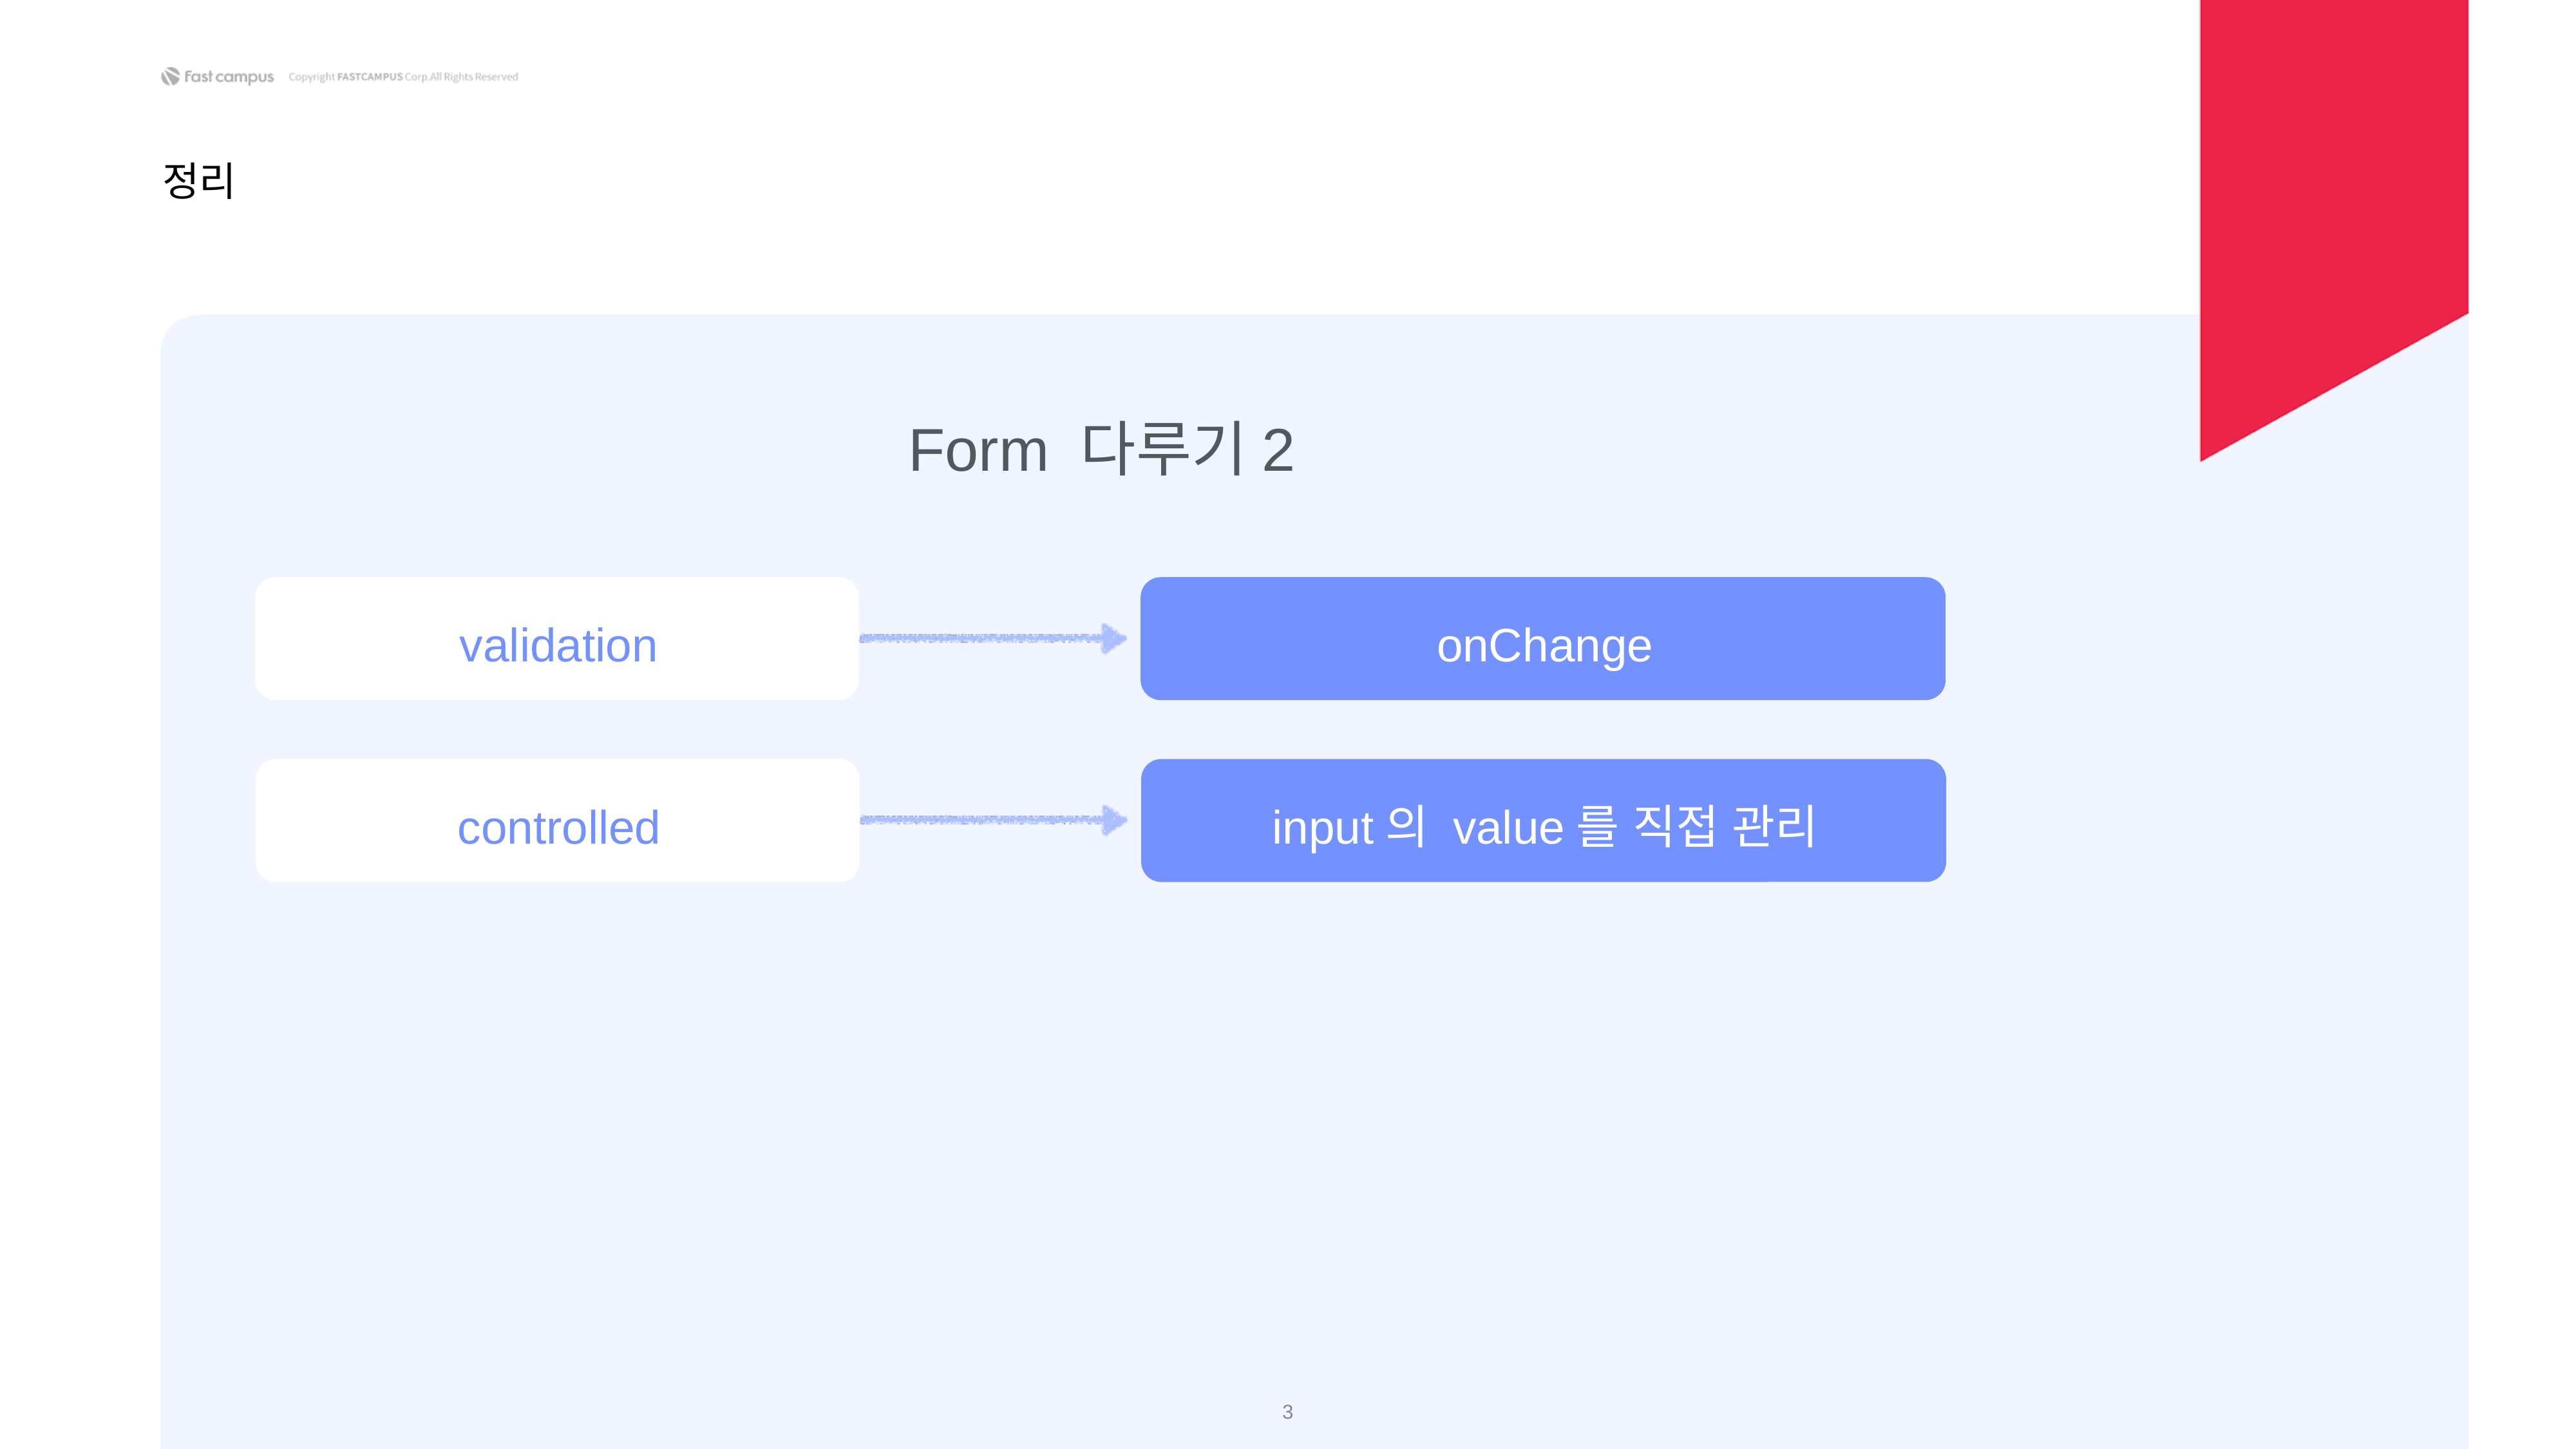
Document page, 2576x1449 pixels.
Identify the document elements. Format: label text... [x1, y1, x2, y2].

text_box validation [257, 613, 861, 673]
text_box [1141, 577, 1946, 701]
picture [0, 0, 2576, 1449]
text_box [1141, 759, 1947, 882]
text_box input의 value를 직접 관리 [1143, 795, 1948, 855]
text_box Form 다루기2 [254, 409, 1949, 486]
text_box [255, 577, 859, 701]
text_box 정리 [160, 154, 631, 269]
text_box onChange [1142, 613, 1948, 673]
slide_number ‹#› [998, 1372, 1578, 1449]
text_box controlled [258, 795, 862, 855]
text_box [256, 759, 860, 882]
